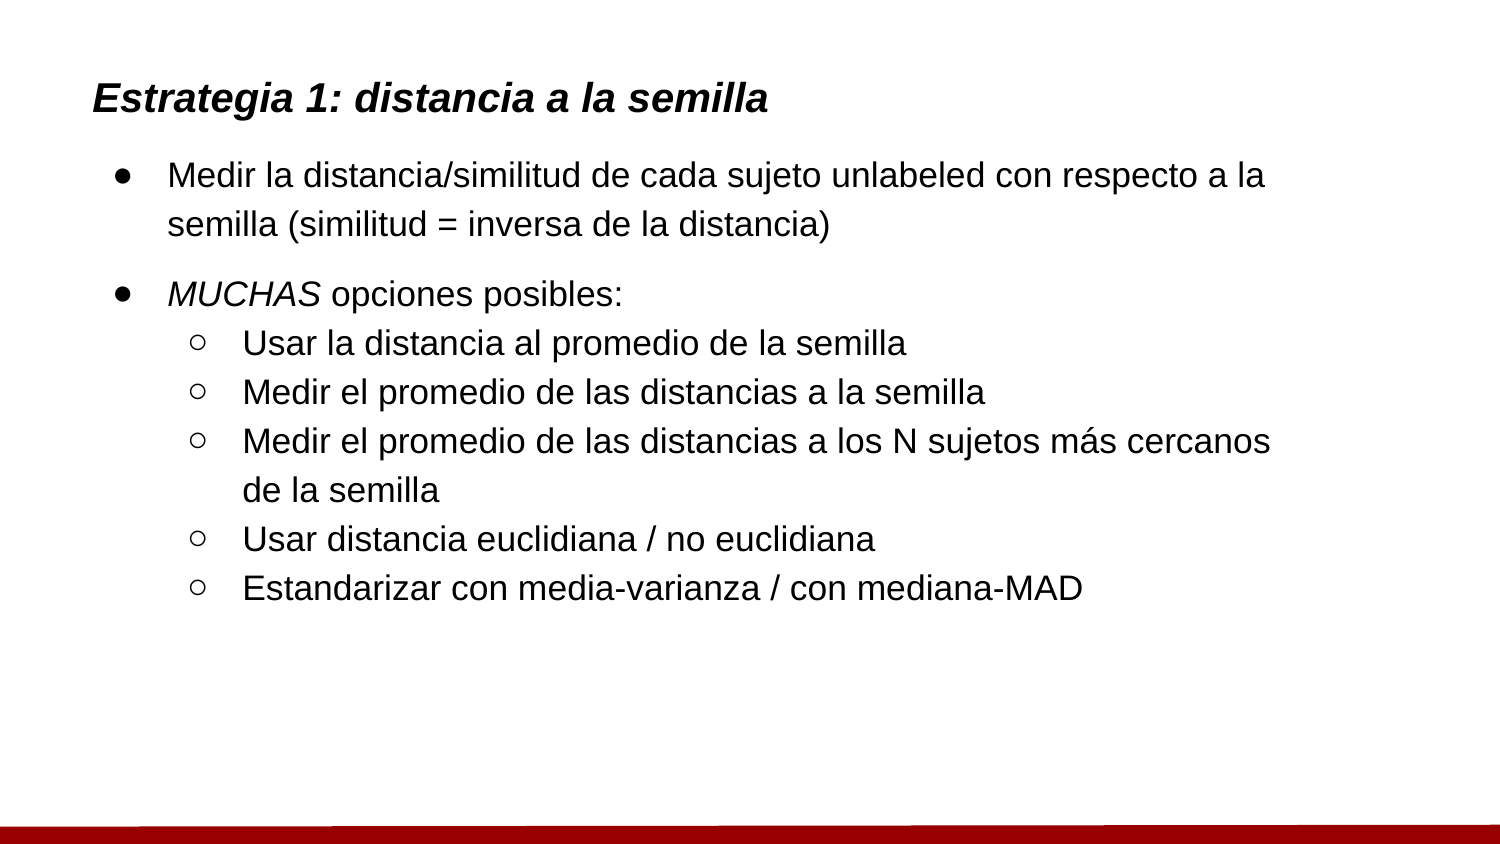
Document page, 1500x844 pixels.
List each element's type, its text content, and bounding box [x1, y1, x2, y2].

text_box Estrategia 1: distancia a la semilla Medir la distancia/similitud de cada sujeto unlabeled con respecto a la semilla (similitud = inversa de la distancia) MUCHAS opciones posibles: Usar la distancia al promedio de la semilla Medir el promedio de las distancias a la semilla Medir el promedio de las distancias a los N sujetos más cercanos de la semilla Usar distancia euclidiana / no euclidiana Estandarizar con media-varianza / con mediana-MAD [77, 31, 1315, 631]
